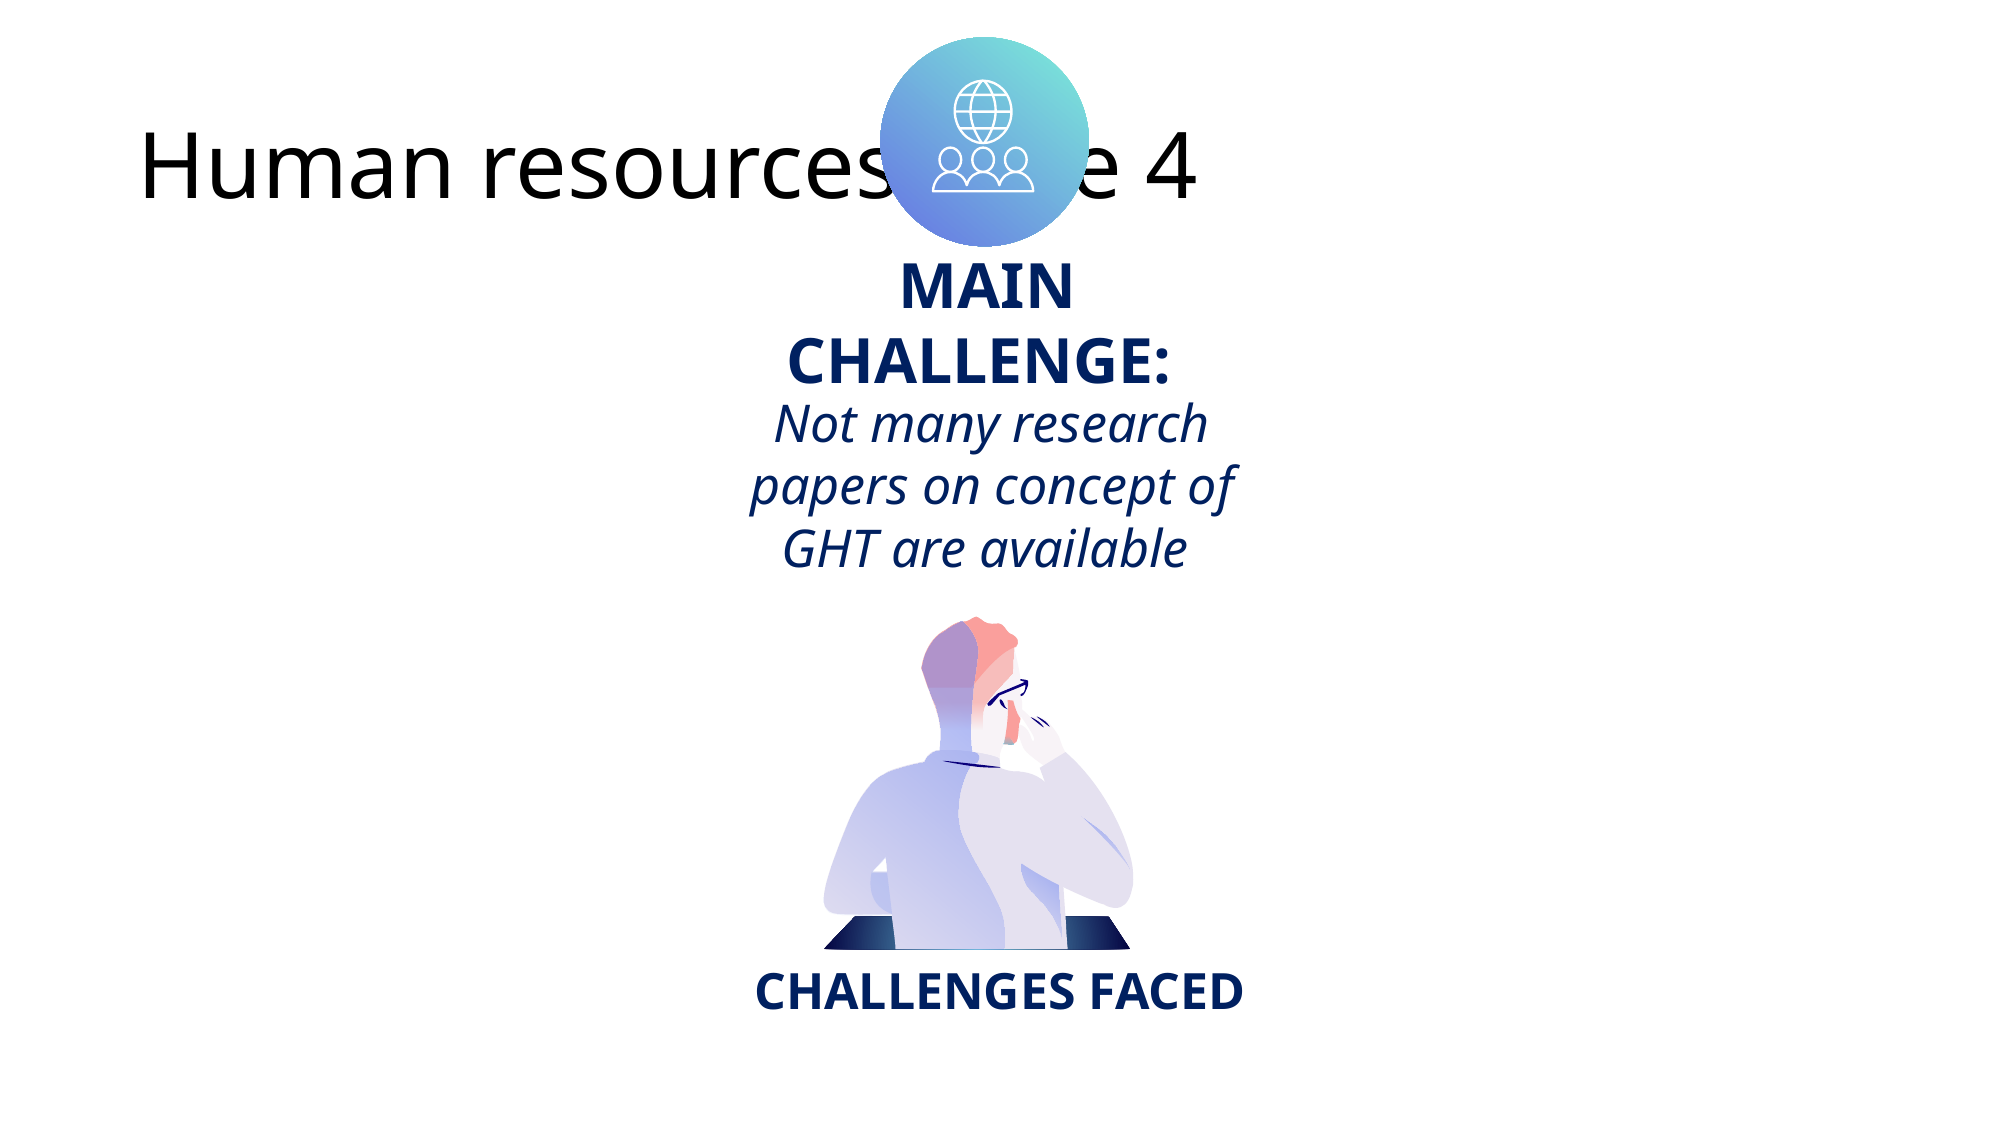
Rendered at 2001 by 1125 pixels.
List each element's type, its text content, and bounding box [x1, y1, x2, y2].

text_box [880, 37, 1089, 247]
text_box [817, 616, 1152, 952]
text_box CHALLENGES FACED [704, 959, 1296, 1020]
title Human resources slide 4 [1089, 59, 1863, 278]
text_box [696, 246, 1287, 580]
title Human resources slide 4 [137, 59, 880, 278]
